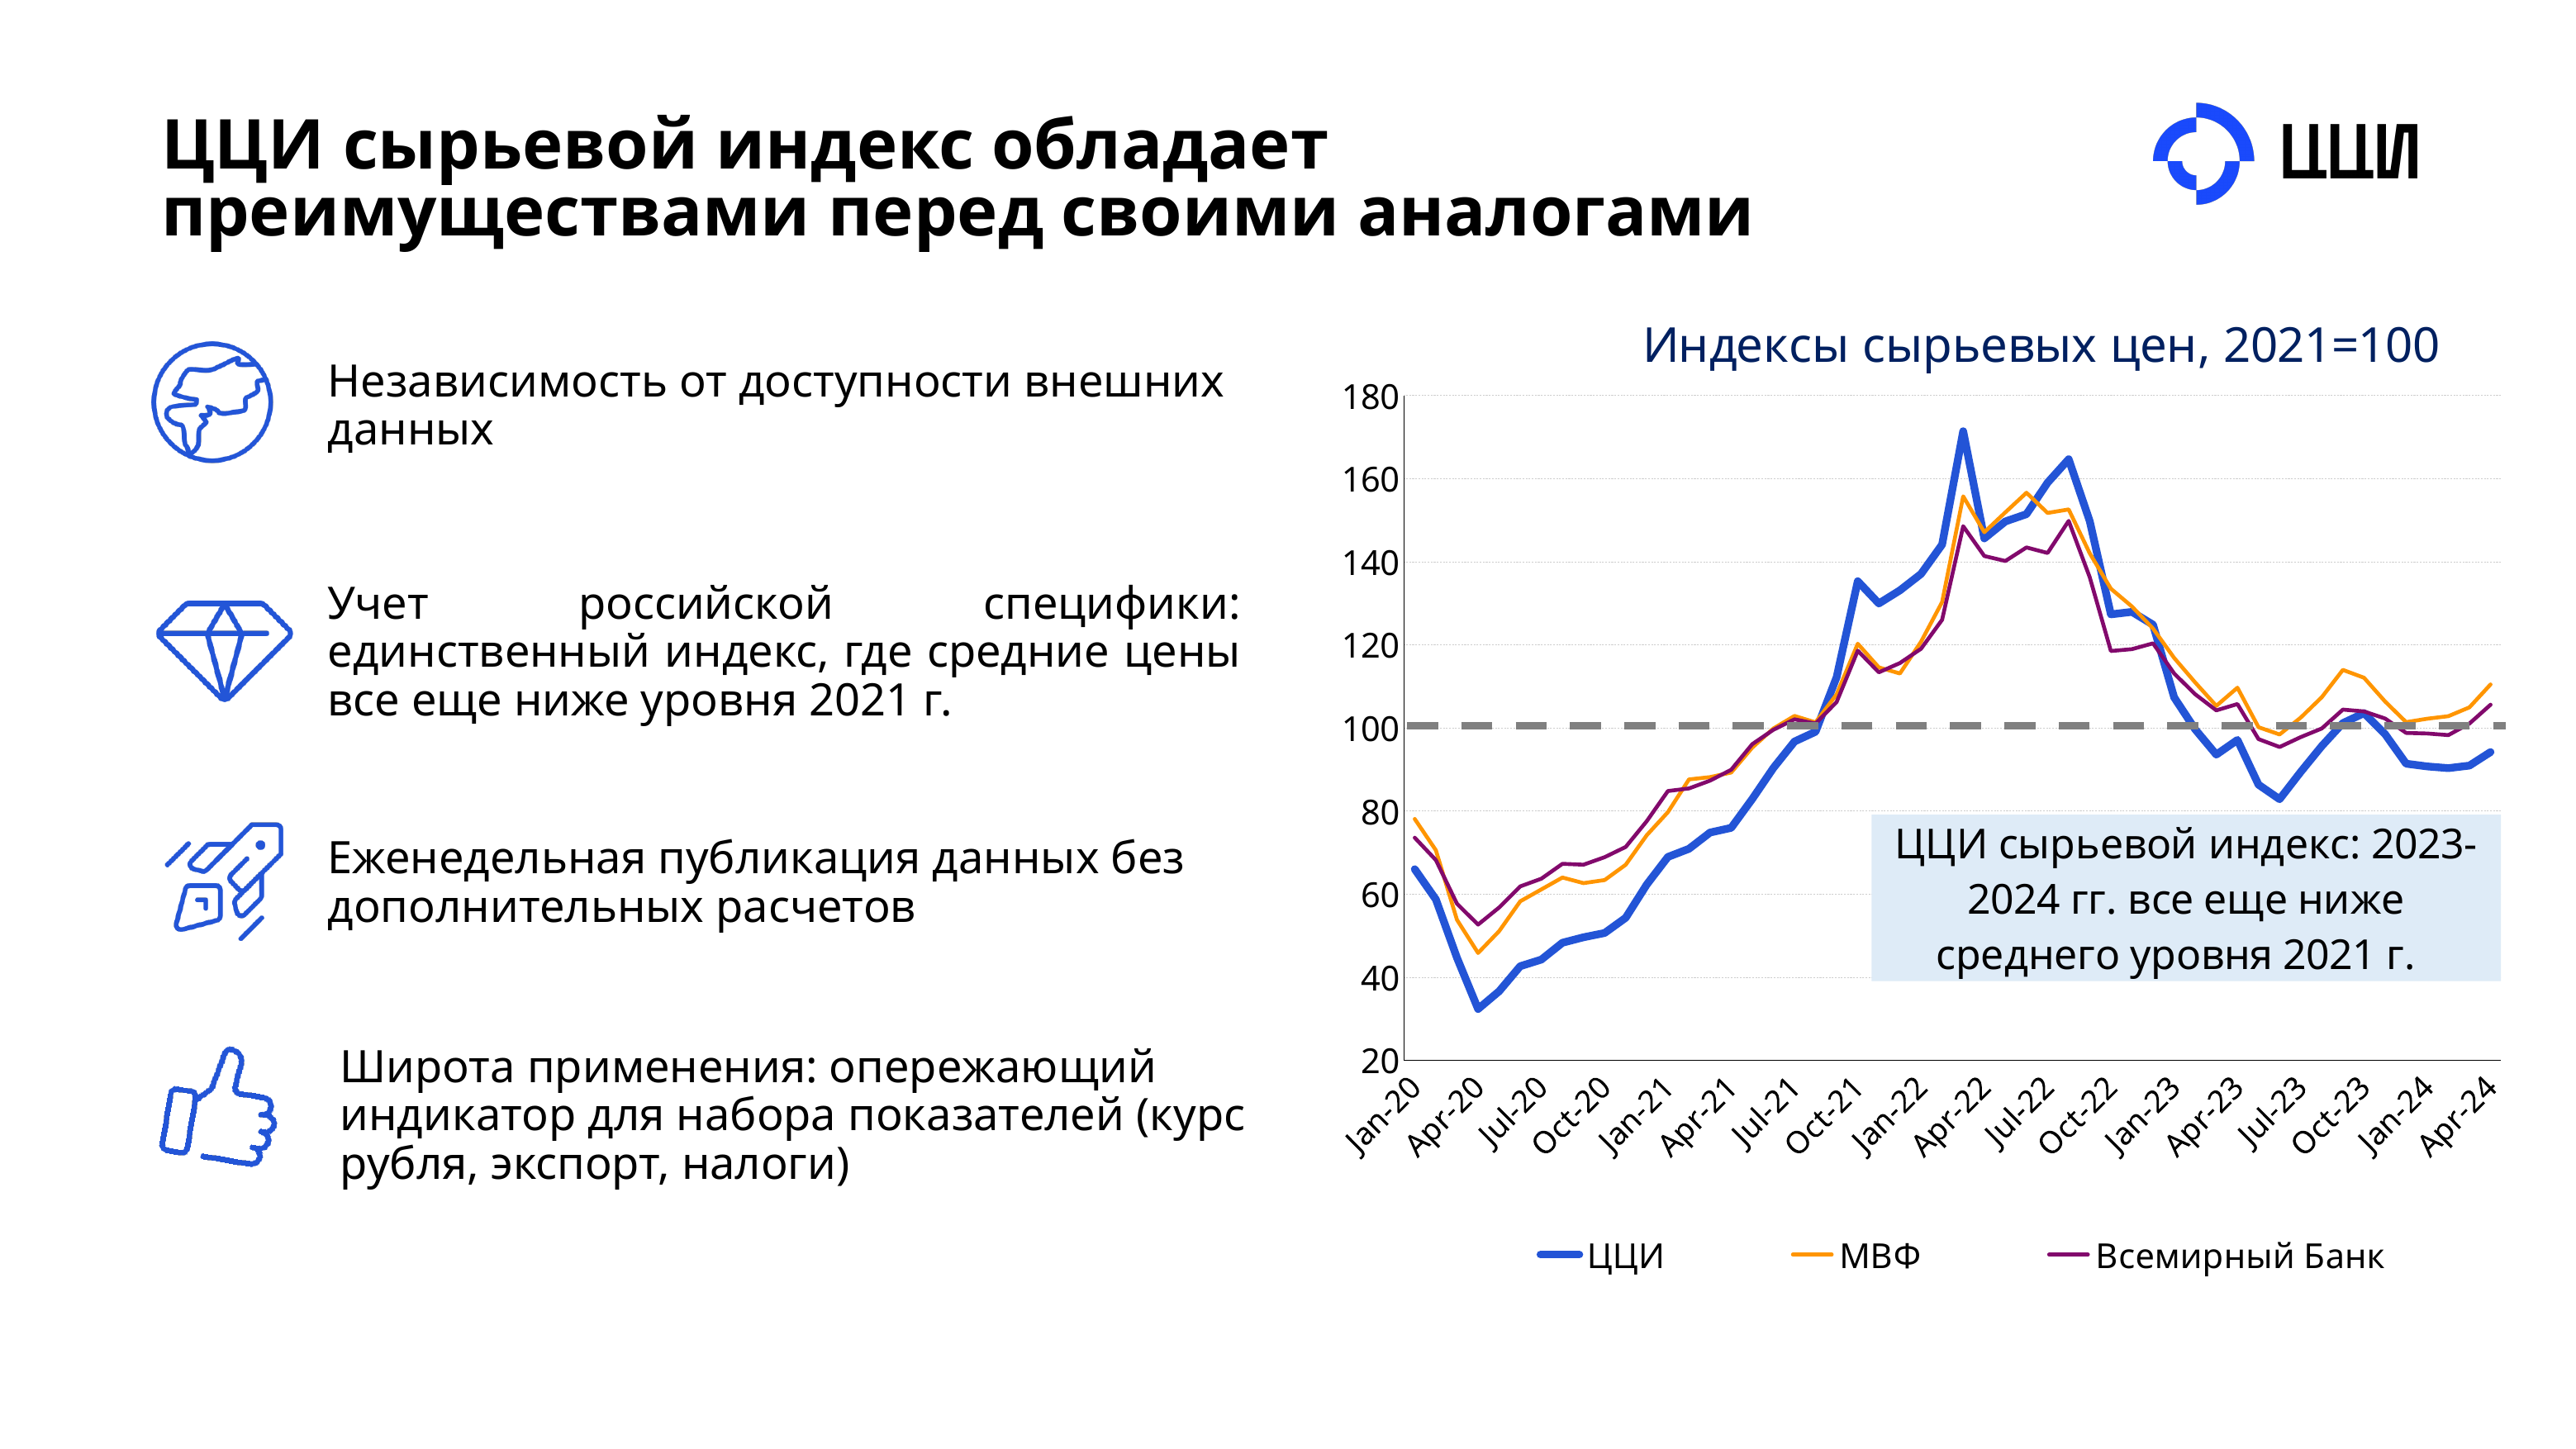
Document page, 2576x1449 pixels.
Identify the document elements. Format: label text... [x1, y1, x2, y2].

text_box Широта применения: опережающий индикатор для набора показателей (курс рубля, экспорт, налоги) [340, 1043, 1280, 1166]
text_box Независимость от доступности внешних данных [327, 358, 1242, 470]
picture [122, 1001, 329, 1209]
chart [1332, 287, 2506, 1290]
text_box Еженедельная публикация данных без дополнительных расчетов [327, 835, 1242, 948]
picture [2153, 102, 2417, 205]
text_box Учет российской специфики: единственный индекс, где средние цены все еще ниже уровня 2021 г. [327, 580, 1242, 724]
picture [137, 327, 287, 477]
list ЦЦИ сырьевой индекс обладает преимуществами перед своими аналогами [161, 116, 1988, 251]
picture [137, 565, 311, 739]
picture [146, 804, 302, 959]
